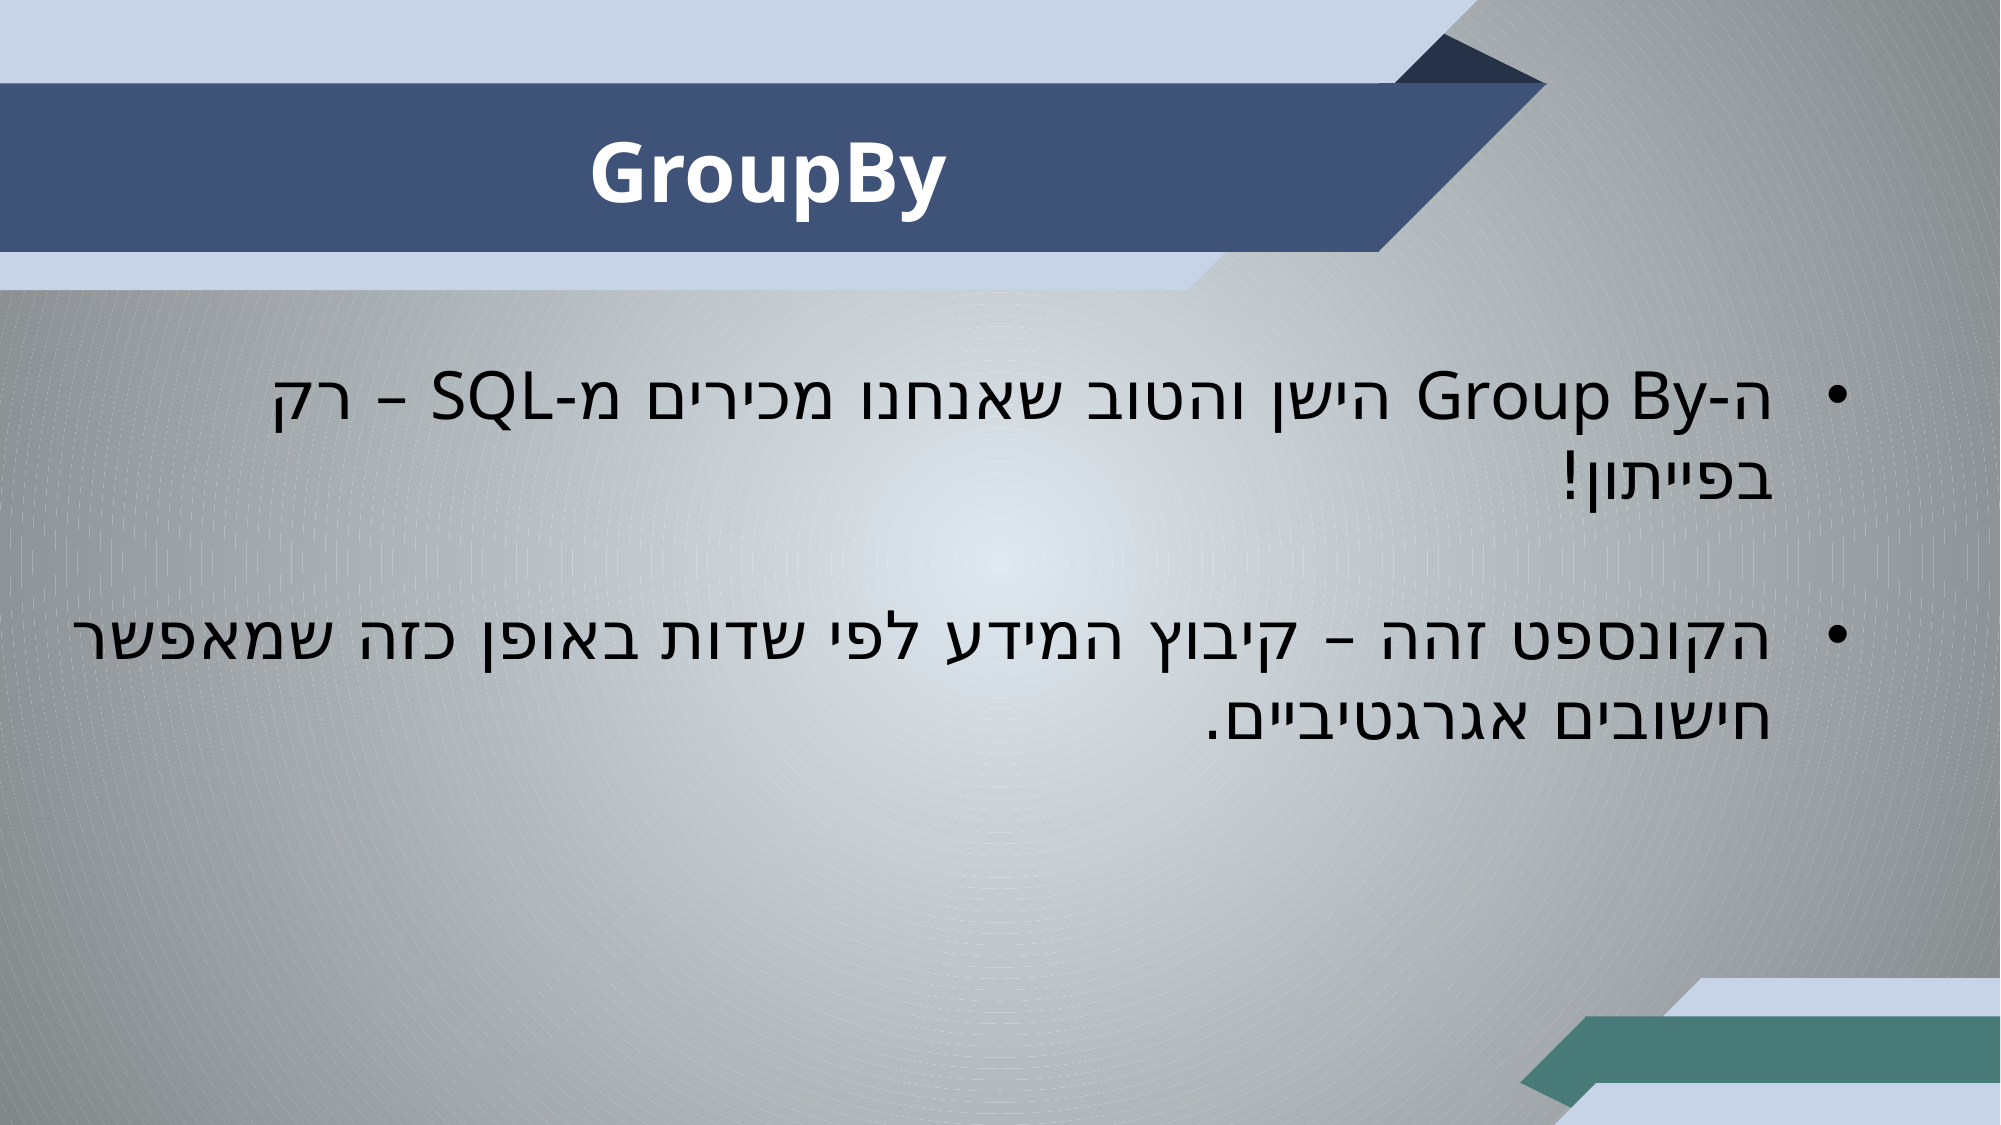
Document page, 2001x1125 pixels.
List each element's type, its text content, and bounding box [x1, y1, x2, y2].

text_box ה-Group By הישן והטוב שאנחנו מכירים מ-SQL – רק בפייתון! הקונספט זהה – קיבוץ המידע לפי שדות באופן כזה שמאפשר חישובים אגרגטיביים. [40, 345, 1865, 1080]
title GroupBy [72, 85, 1463, 254]
